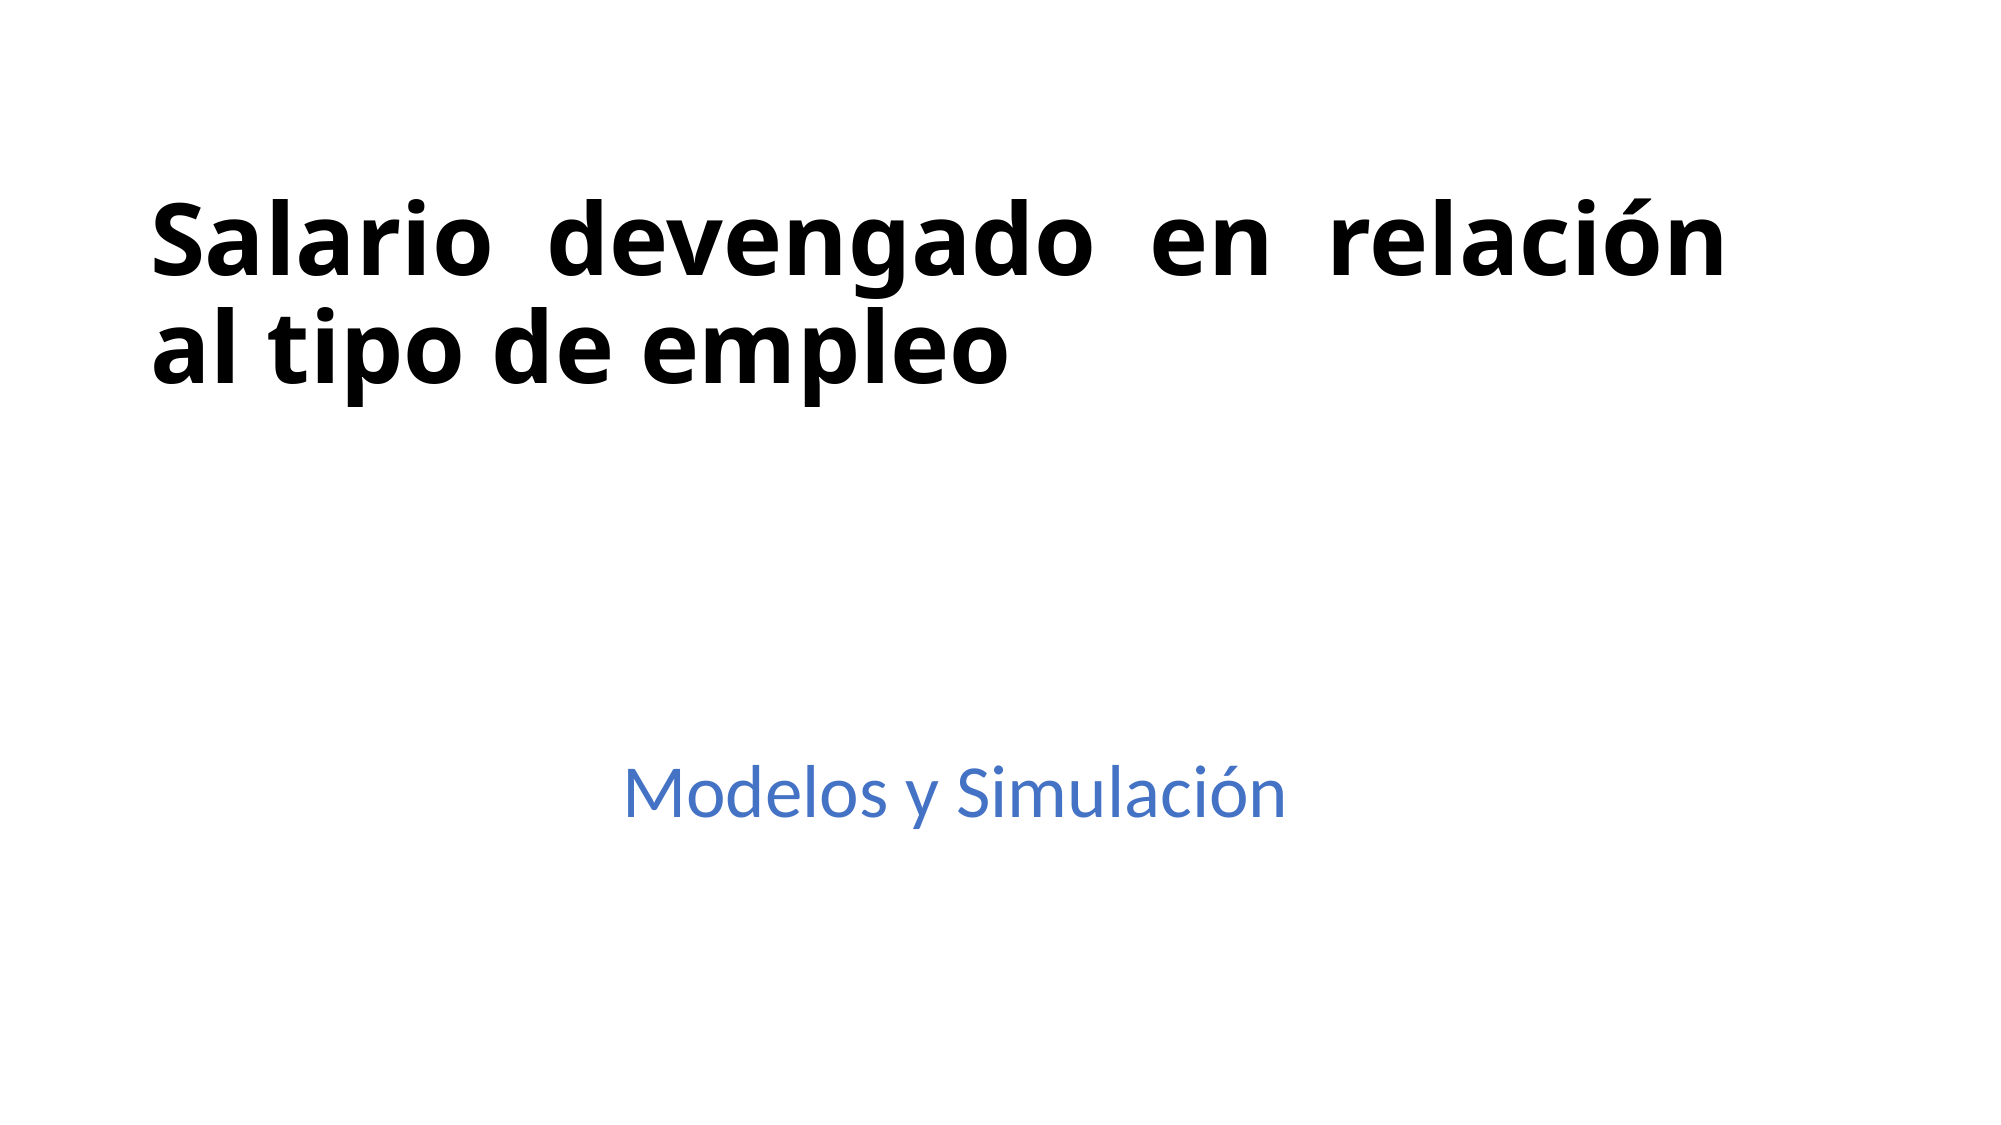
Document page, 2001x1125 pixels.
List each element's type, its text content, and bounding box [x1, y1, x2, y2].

subtitle Modelos y Simulación [135, 744, 1777, 974]
title Salario devengado en relación al tipo de empleo [135, 151, 1747, 413]
